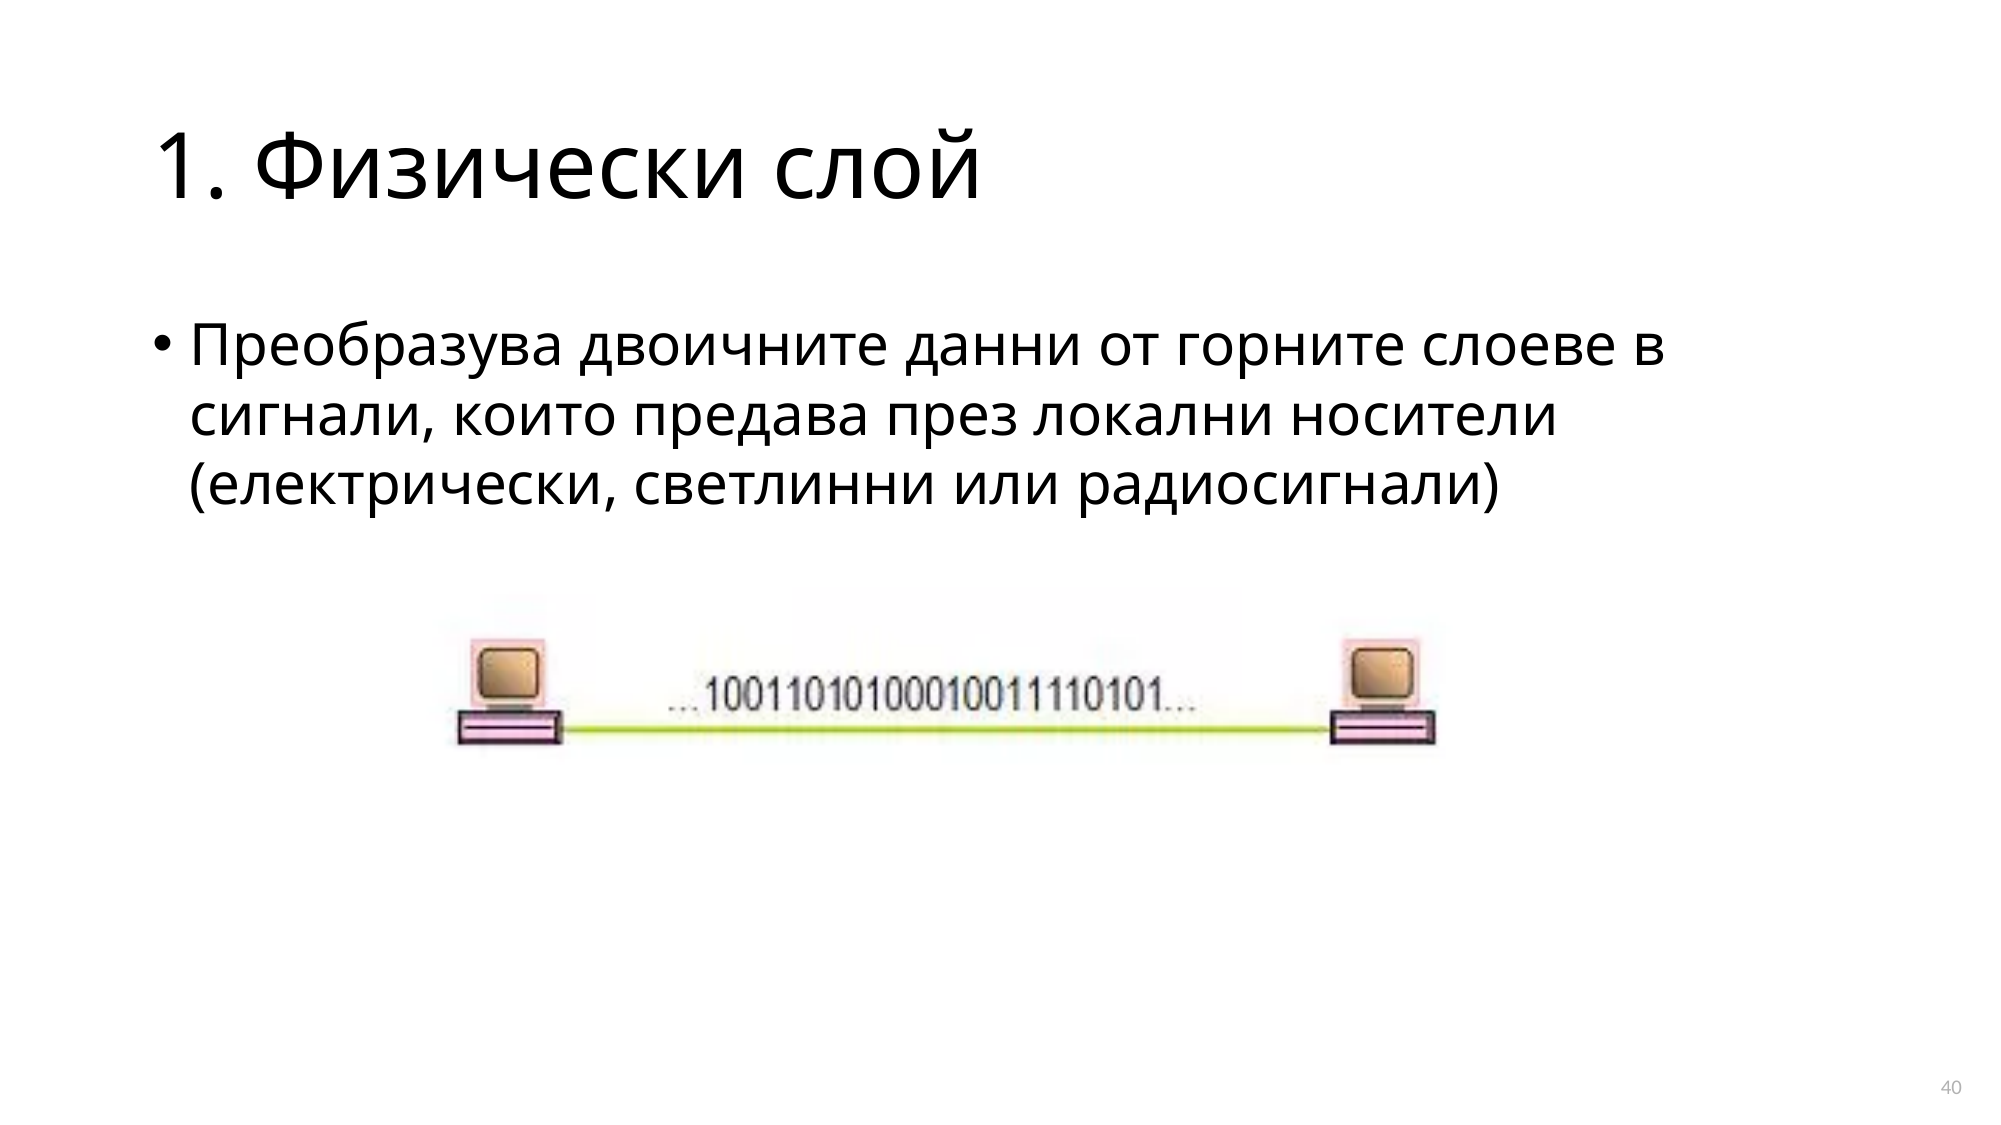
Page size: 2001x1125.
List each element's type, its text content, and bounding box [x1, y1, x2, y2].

list Преобразува двоичните данни от горните слоеве в сигнали, които предава през локални носители (електрически, светлинни или радиосигнали) [137, 299, 1863, 1014]
title 1. Физически слой [137, 59, 1863, 278]
slide_number 40 [1897, 1070, 1968, 1103]
picture [424, 587, 1480, 783]
